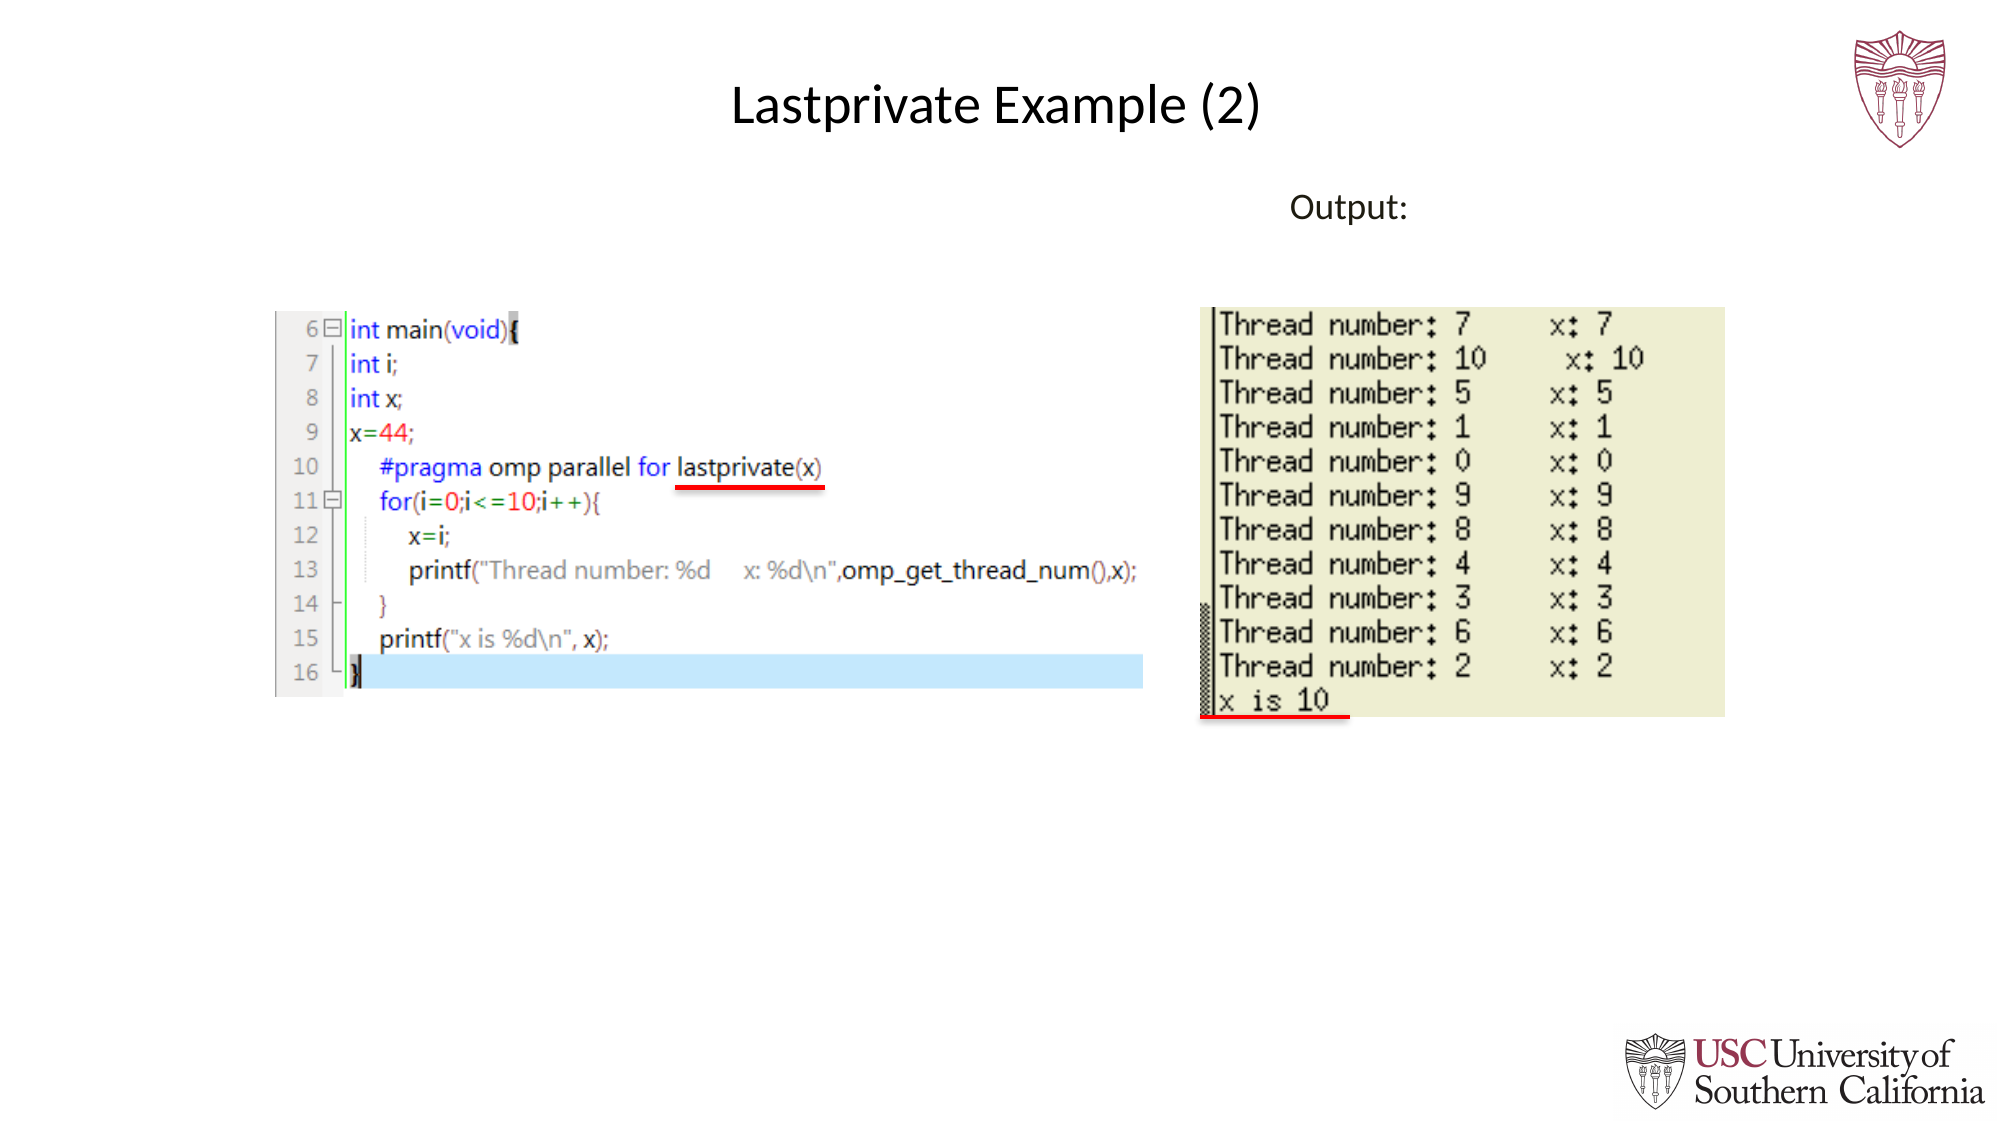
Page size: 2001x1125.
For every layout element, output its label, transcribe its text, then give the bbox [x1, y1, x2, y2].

text_box Output: [1274, 174, 1588, 235]
title Lastprivate Example (2) [350, 24, 1644, 178]
picture [274, 311, 1143, 698]
picture [1199, 306, 1726, 717]
